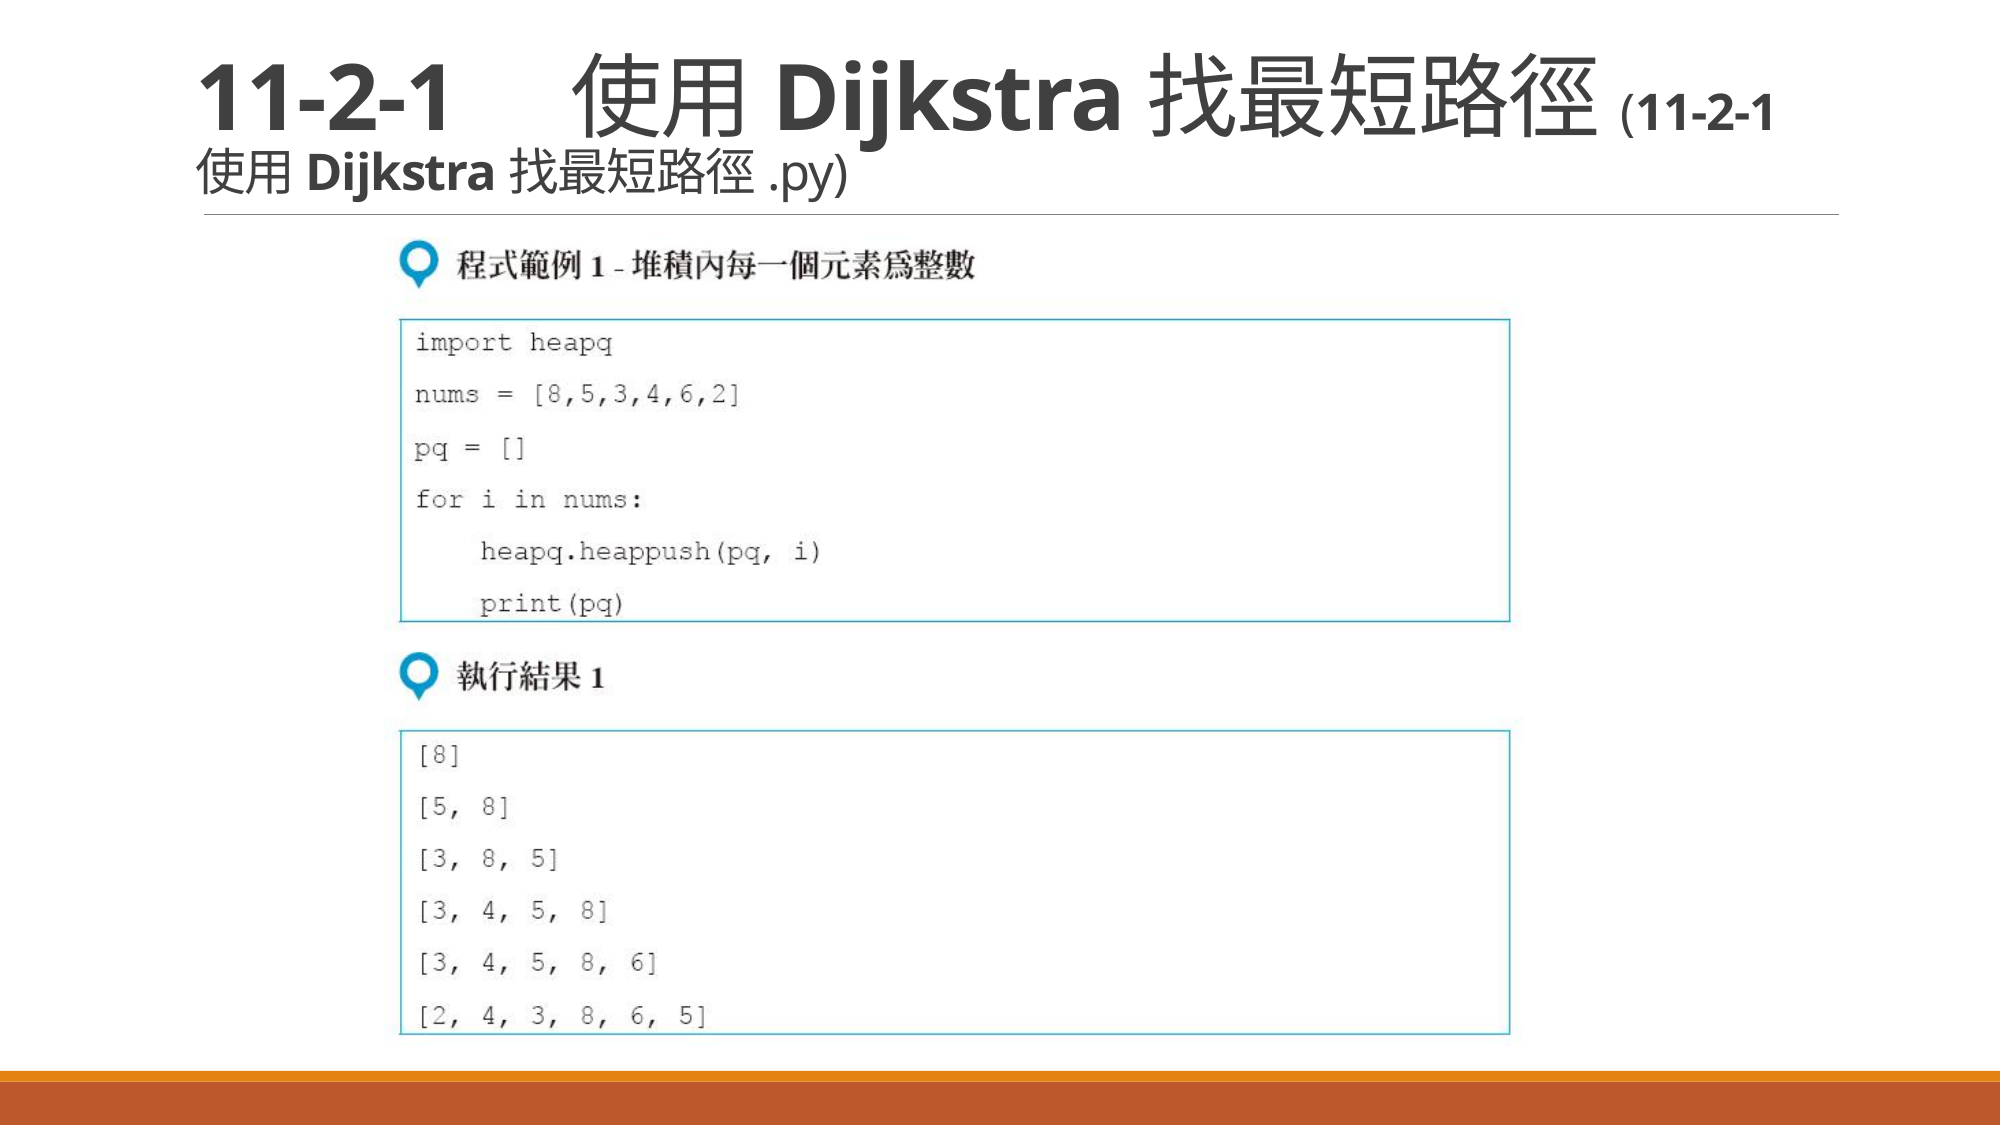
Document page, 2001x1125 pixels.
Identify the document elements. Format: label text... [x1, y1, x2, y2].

title 11-2-1 使用Dijkstra找最短路徑(11-2-1使用Dijkstra找最短路徑.py) [180, 47, 1830, 209]
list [384, 236, 1528, 1047]
